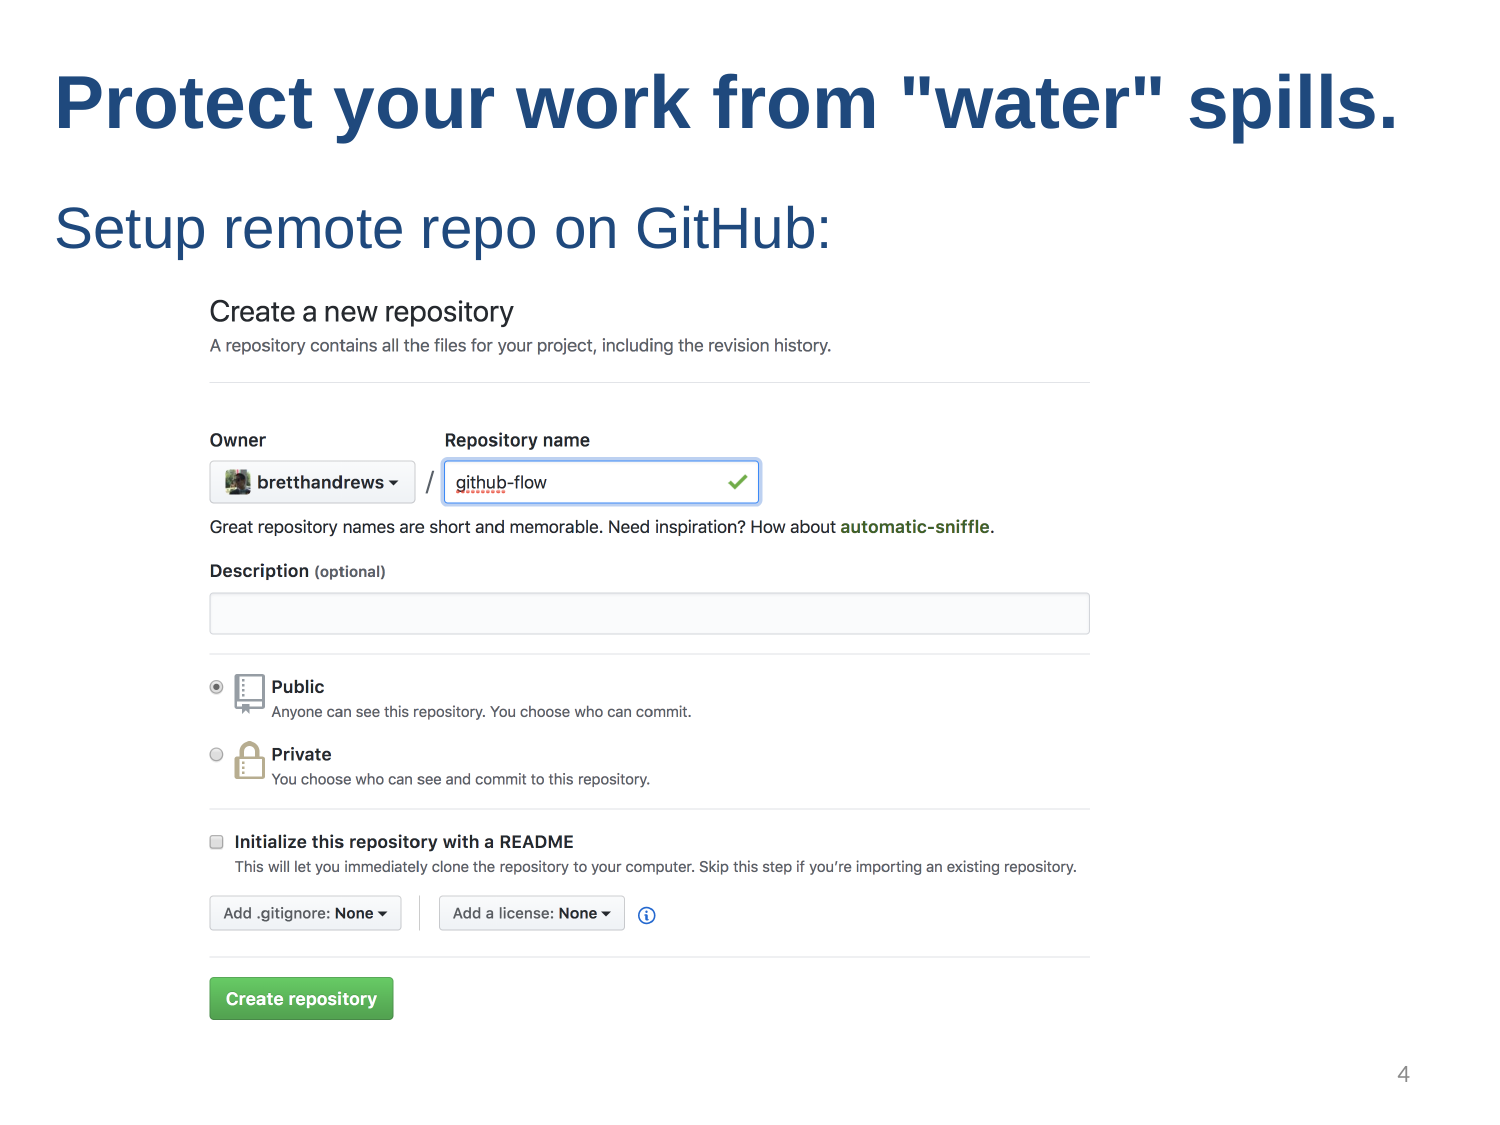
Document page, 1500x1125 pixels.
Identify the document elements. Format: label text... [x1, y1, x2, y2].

text_box Setup remote repo on GitHub: [39, 183, 1461, 1061]
picture [186, 290, 1116, 1042]
slide_number 4 [1074, 1061, 1425, 1103]
text_box Protect your work from "water" spills. [39, 45, 1461, 159]
